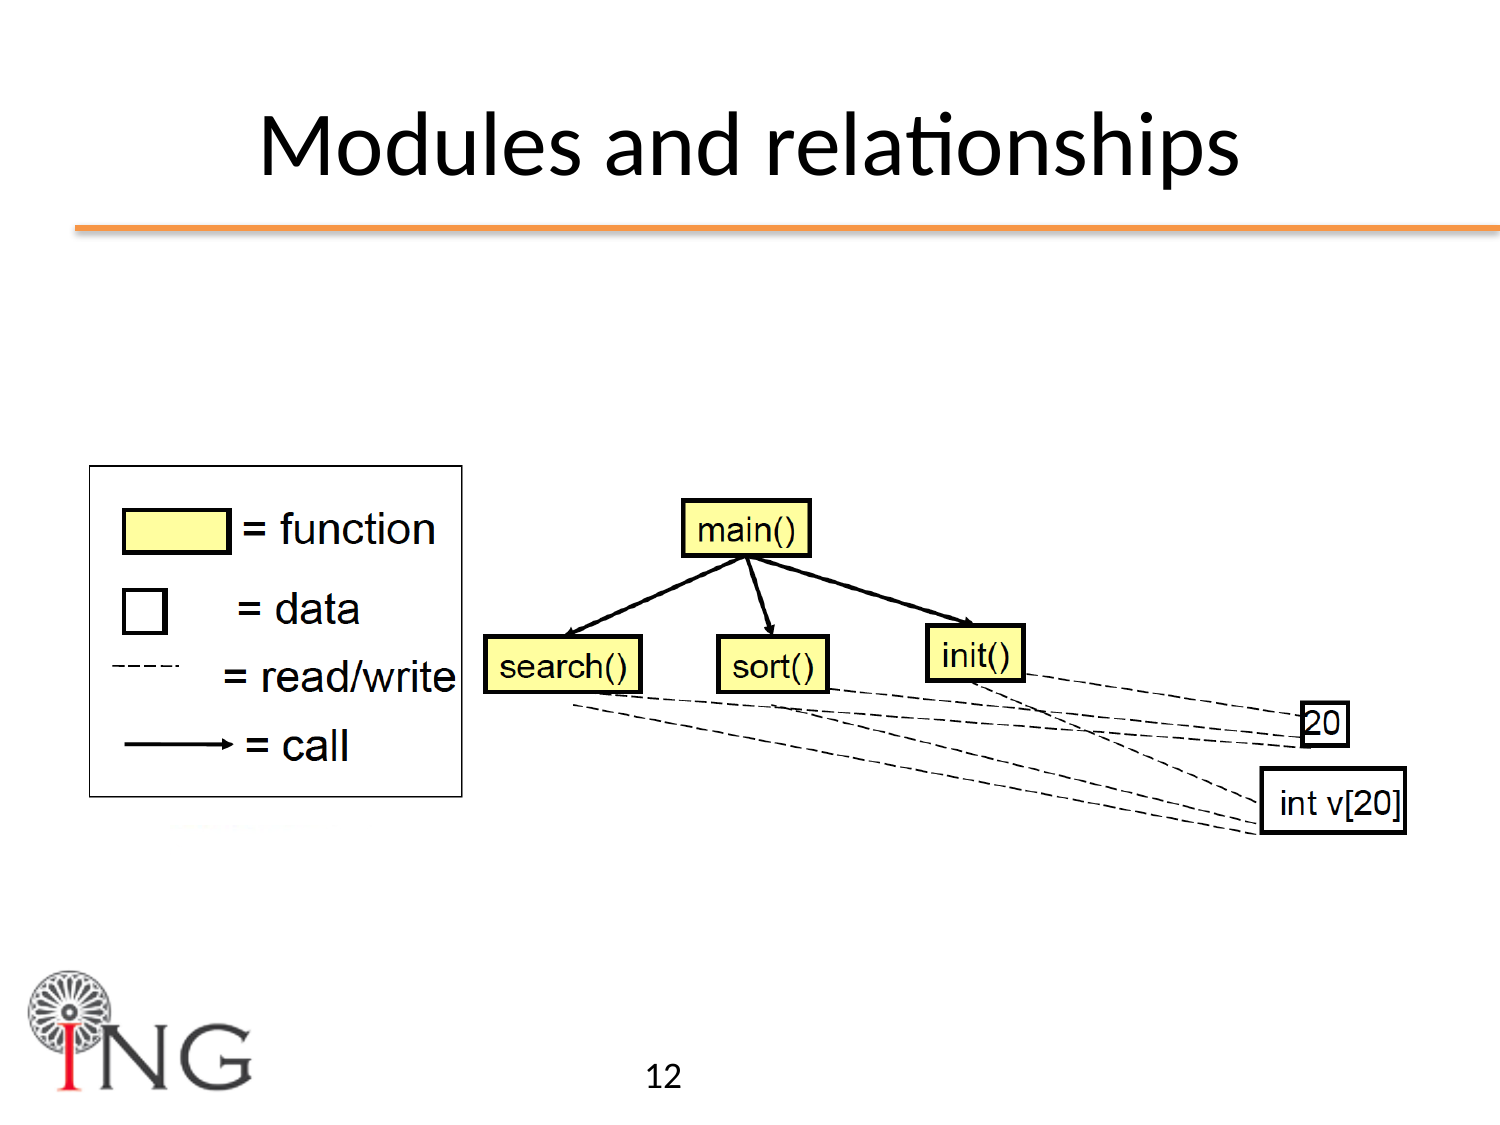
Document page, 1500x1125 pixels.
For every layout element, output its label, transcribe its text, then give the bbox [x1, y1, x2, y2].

slide_number 12 [629, 1043, 1425, 1104]
title Modules and relationships [75, 45, 1425, 233]
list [74, 278, 1426, 1006]
picture [3, 948, 281, 1124]
